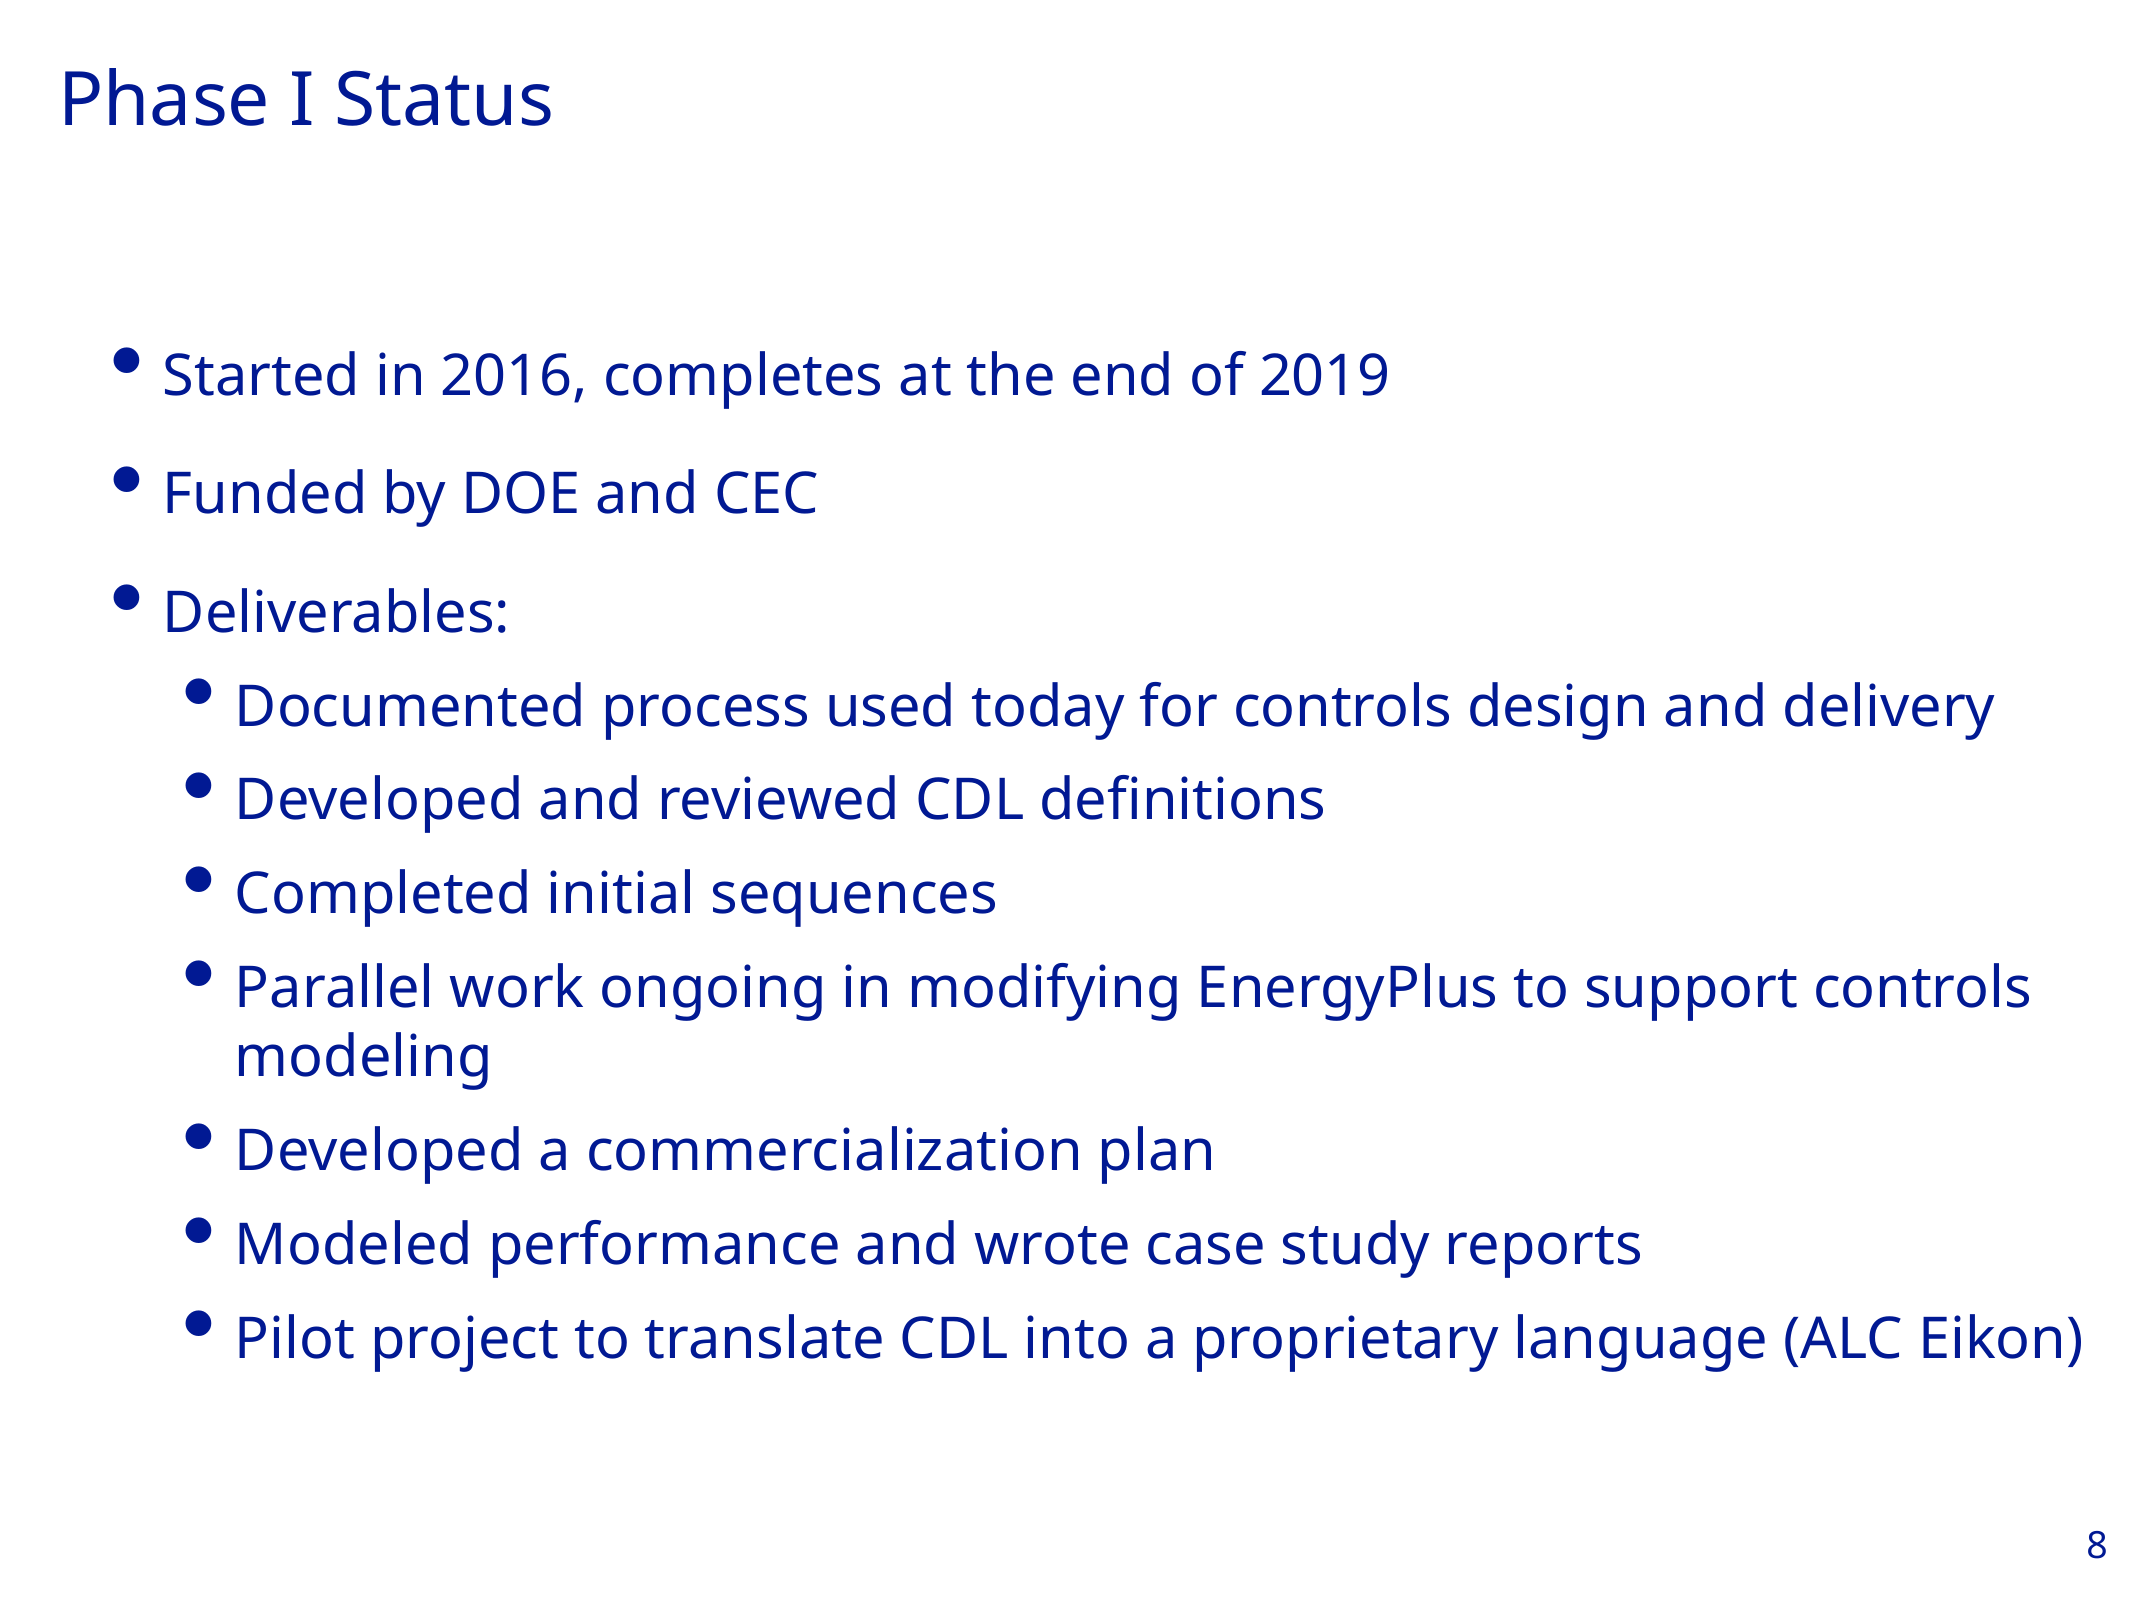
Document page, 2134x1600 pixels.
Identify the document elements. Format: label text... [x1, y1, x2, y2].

list Started in 2016, completes at the end of 2019 Funded by DOE and CEC Deliverables: Documented process used today for controls design and delivery Developed and reviewed CDL definitions Completed initial sequences Parallel work ongoing in modifying EnergyPlus to support controls modeling Developed a commercialization plan Modeled performance and wrote case study reports Pilot project to translate CDL into a proprietary language (ALC Eikon) [49, 328, 2107, 1393]
title Phase I Status [49, 41, 2107, 328]
slide_number 8 [2077, 1511, 2117, 1572]
